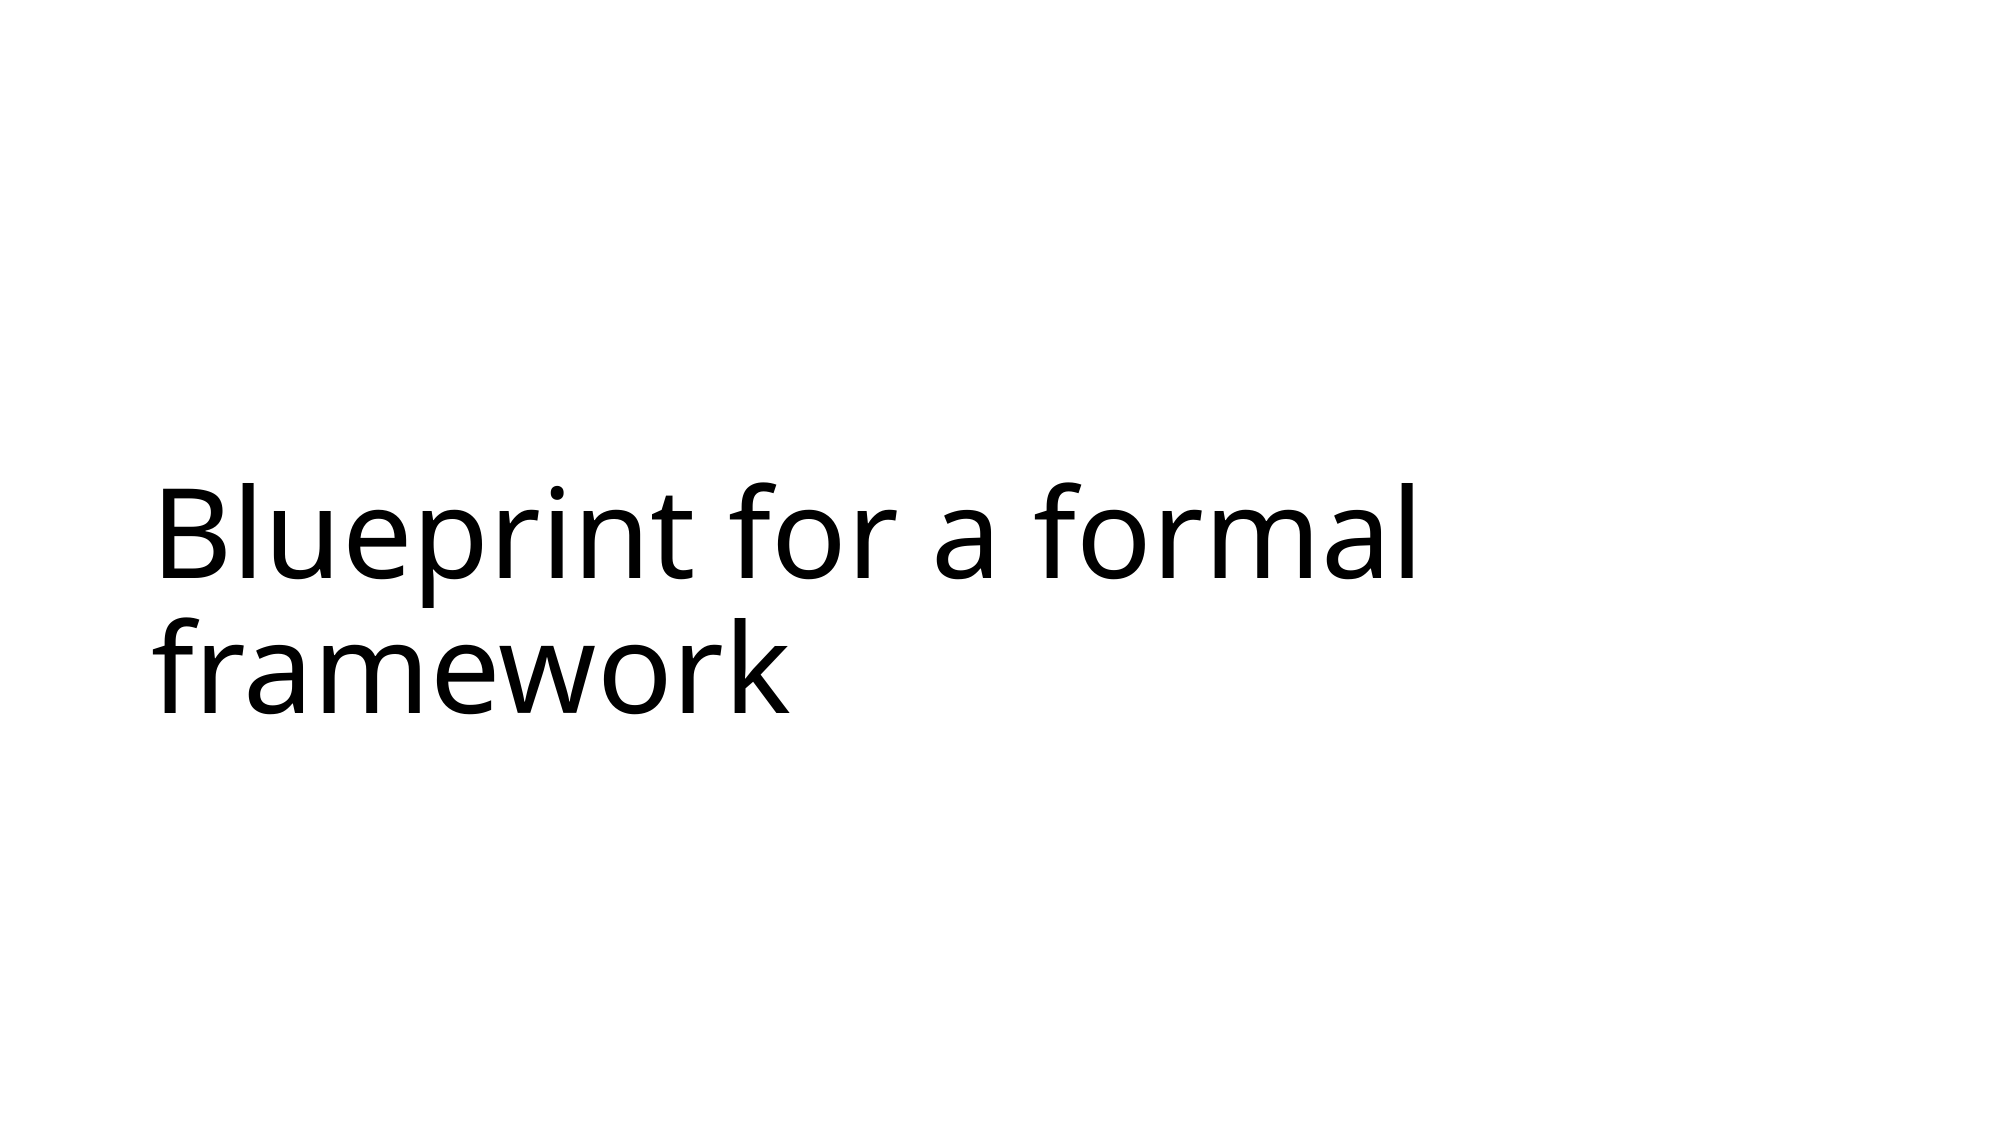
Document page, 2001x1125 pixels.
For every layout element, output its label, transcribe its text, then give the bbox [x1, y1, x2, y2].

title Blueprint for a formal framework [136, 280, 1862, 749]
